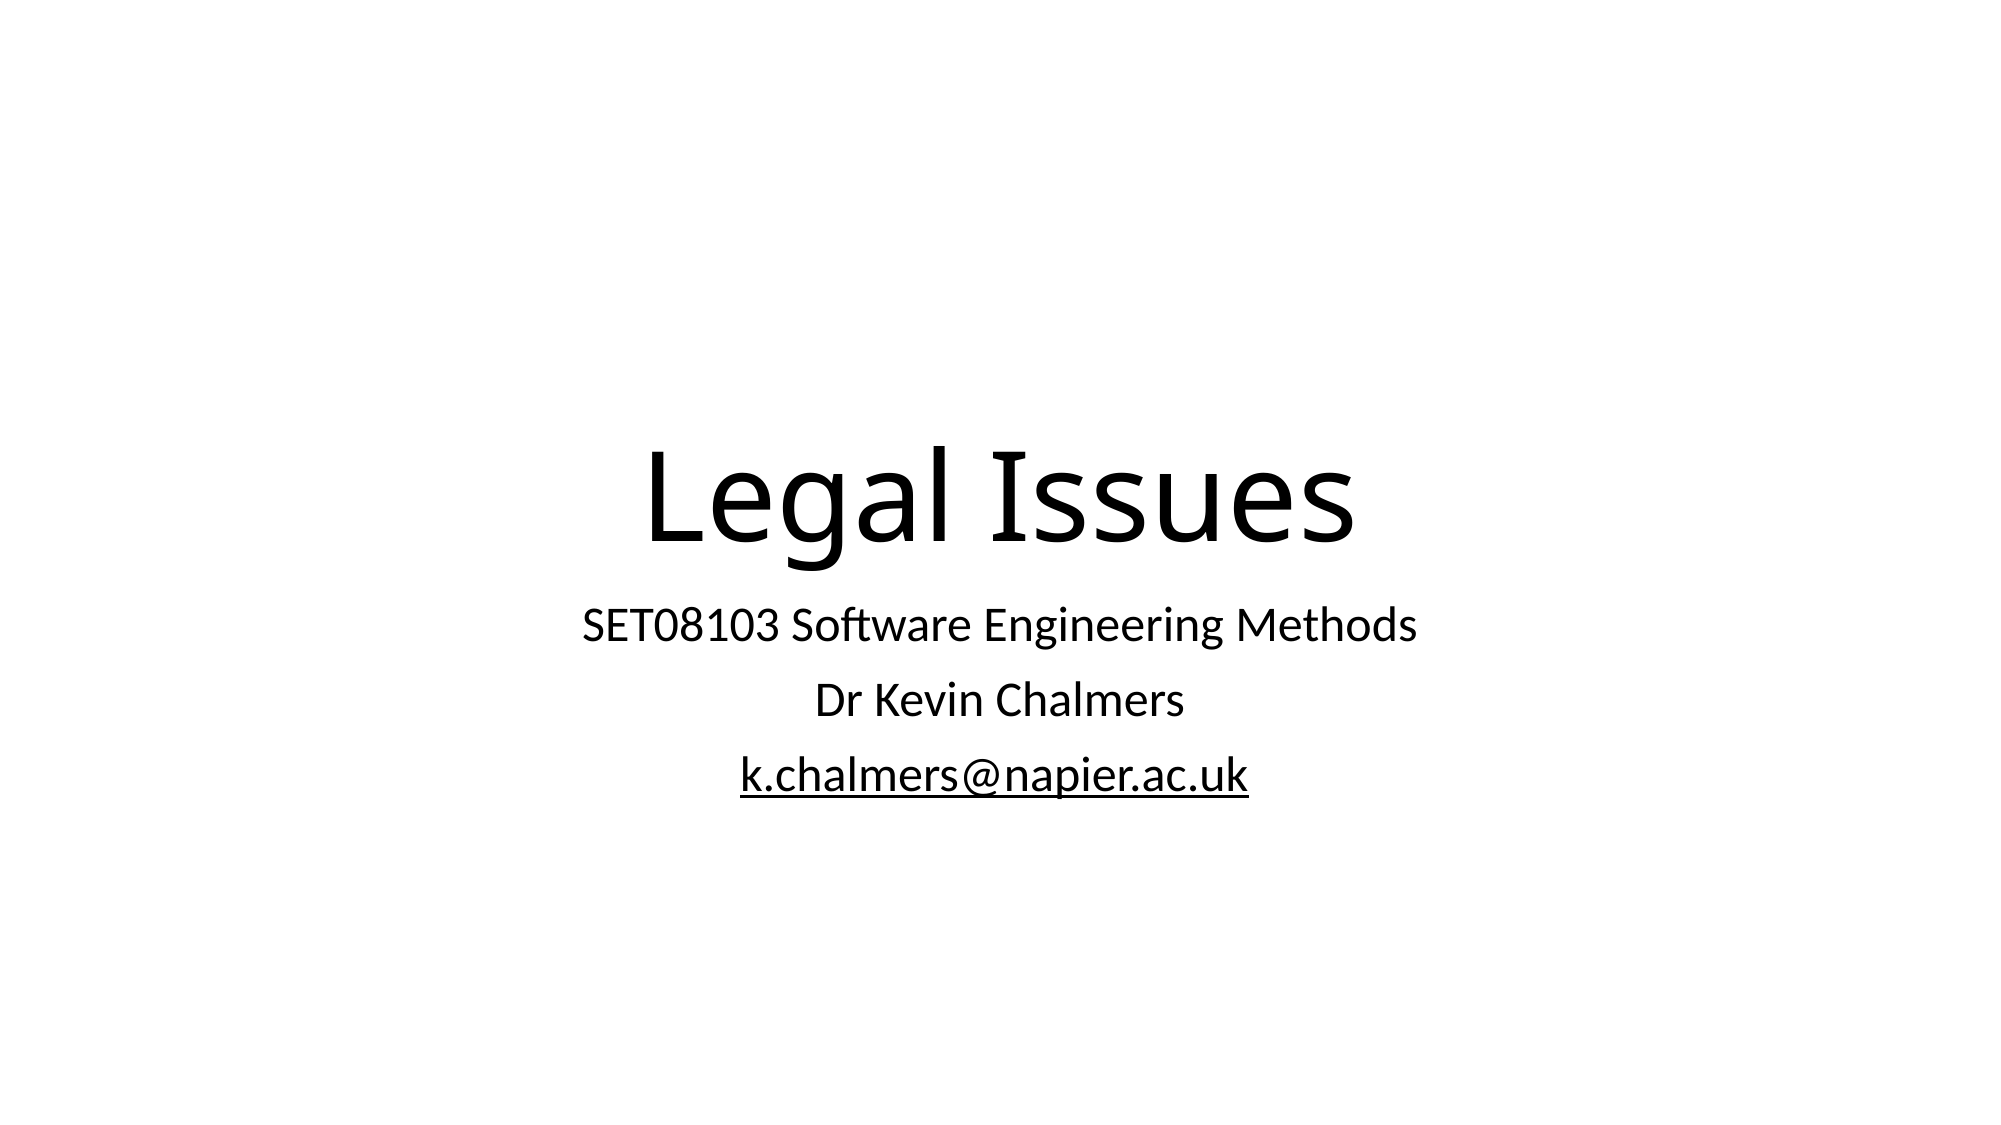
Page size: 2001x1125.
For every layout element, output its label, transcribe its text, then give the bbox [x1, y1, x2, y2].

subtitle SET08103 Software Engineering Methods Dr Kevin Chalmers k.chalmers@napier.ac.uk [249, 590, 1750, 863]
title Legal Issues [249, 184, 1750, 576]
